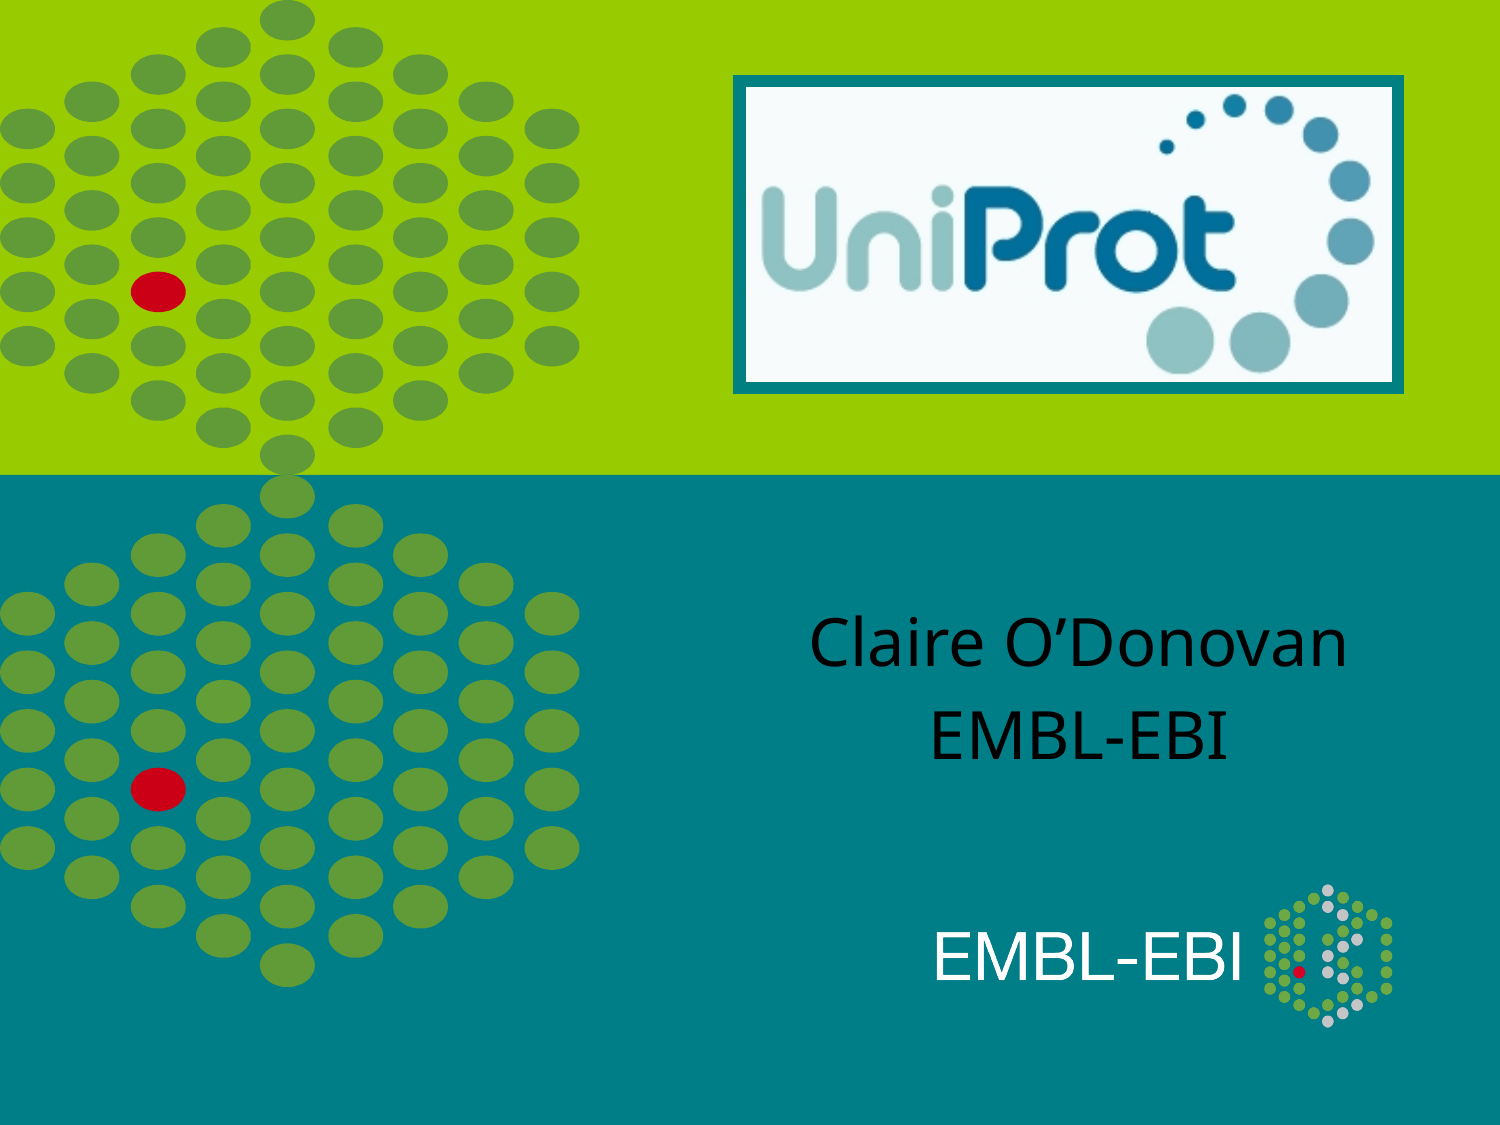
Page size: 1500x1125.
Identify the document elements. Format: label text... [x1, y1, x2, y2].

picture [924, 875, 1399, 1039]
picture [745, 87, 1393, 382]
subtitle Claire O’Donovan EMBL-EBI [766, 599, 1393, 888]
